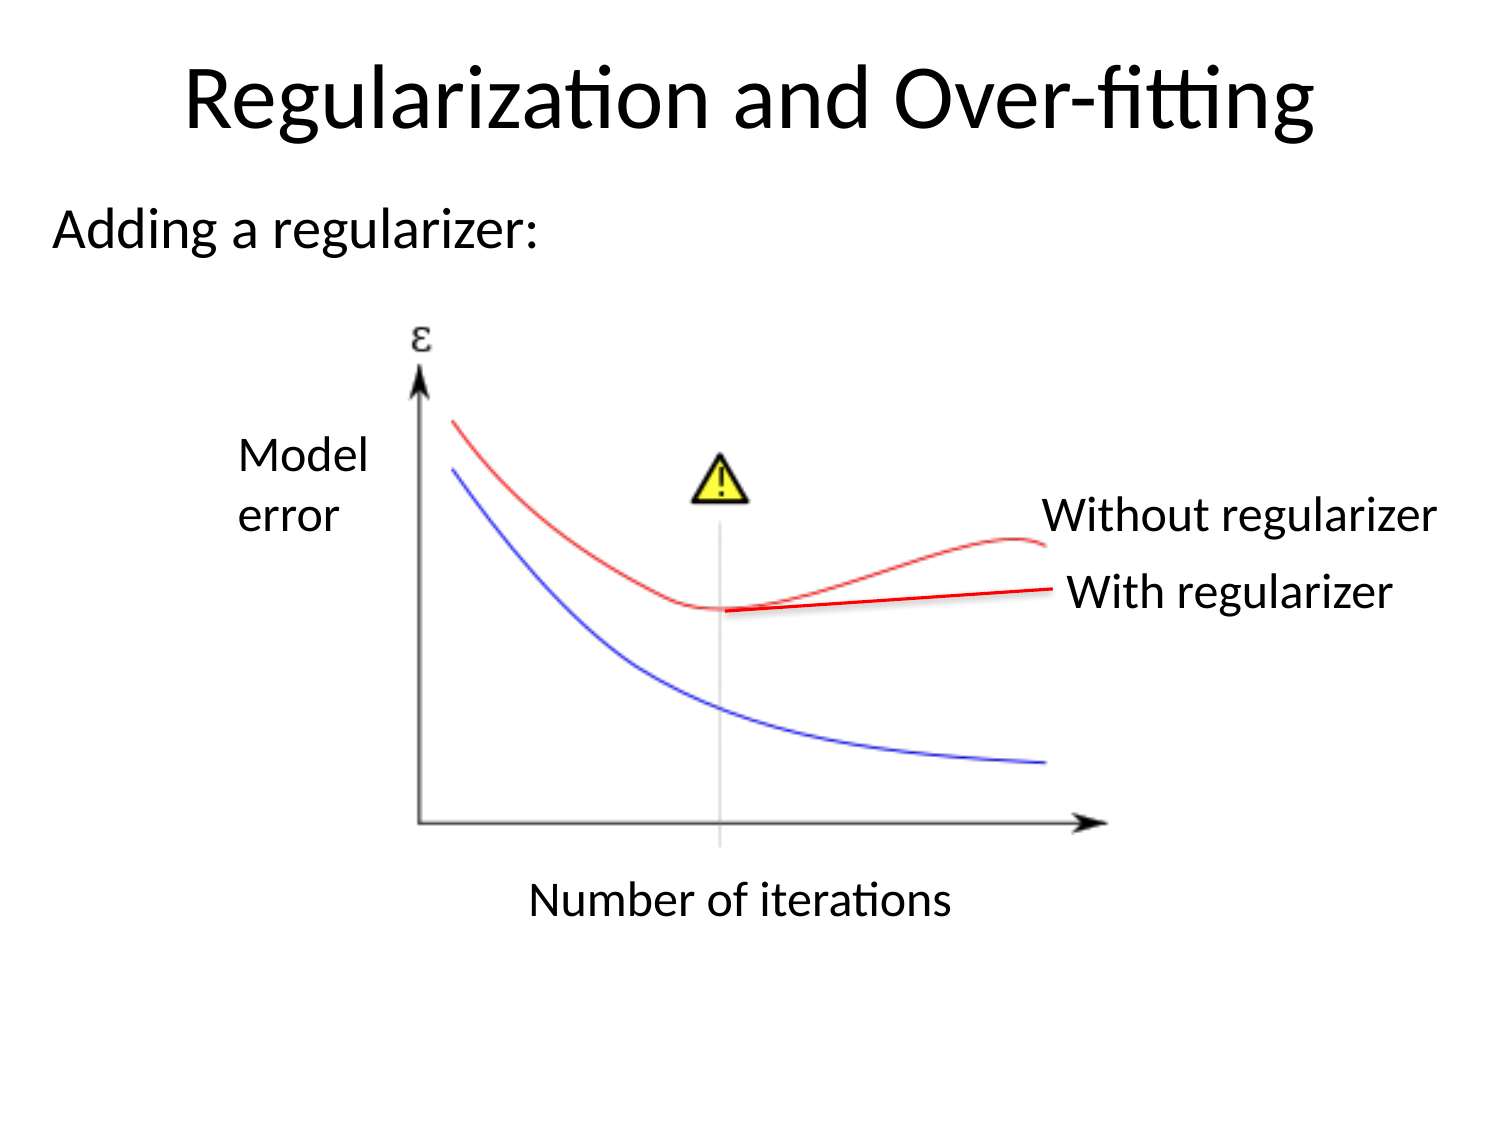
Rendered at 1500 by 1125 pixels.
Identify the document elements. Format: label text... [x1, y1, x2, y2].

text_box With regularizer [1135, 550, 1409, 626]
text_box Number of iterations [513, 869, 968, 935]
title Regularization and Over-fitting [75, 18, 1425, 166]
list Adding a regularizer: [37, 183, 1456, 1073]
text_box Without regularizer [1135, 474, 1454, 549]
text_box Model error [222, 414, 390, 550]
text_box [724, 588, 1053, 612]
picture [396, 318, 1131, 860]
